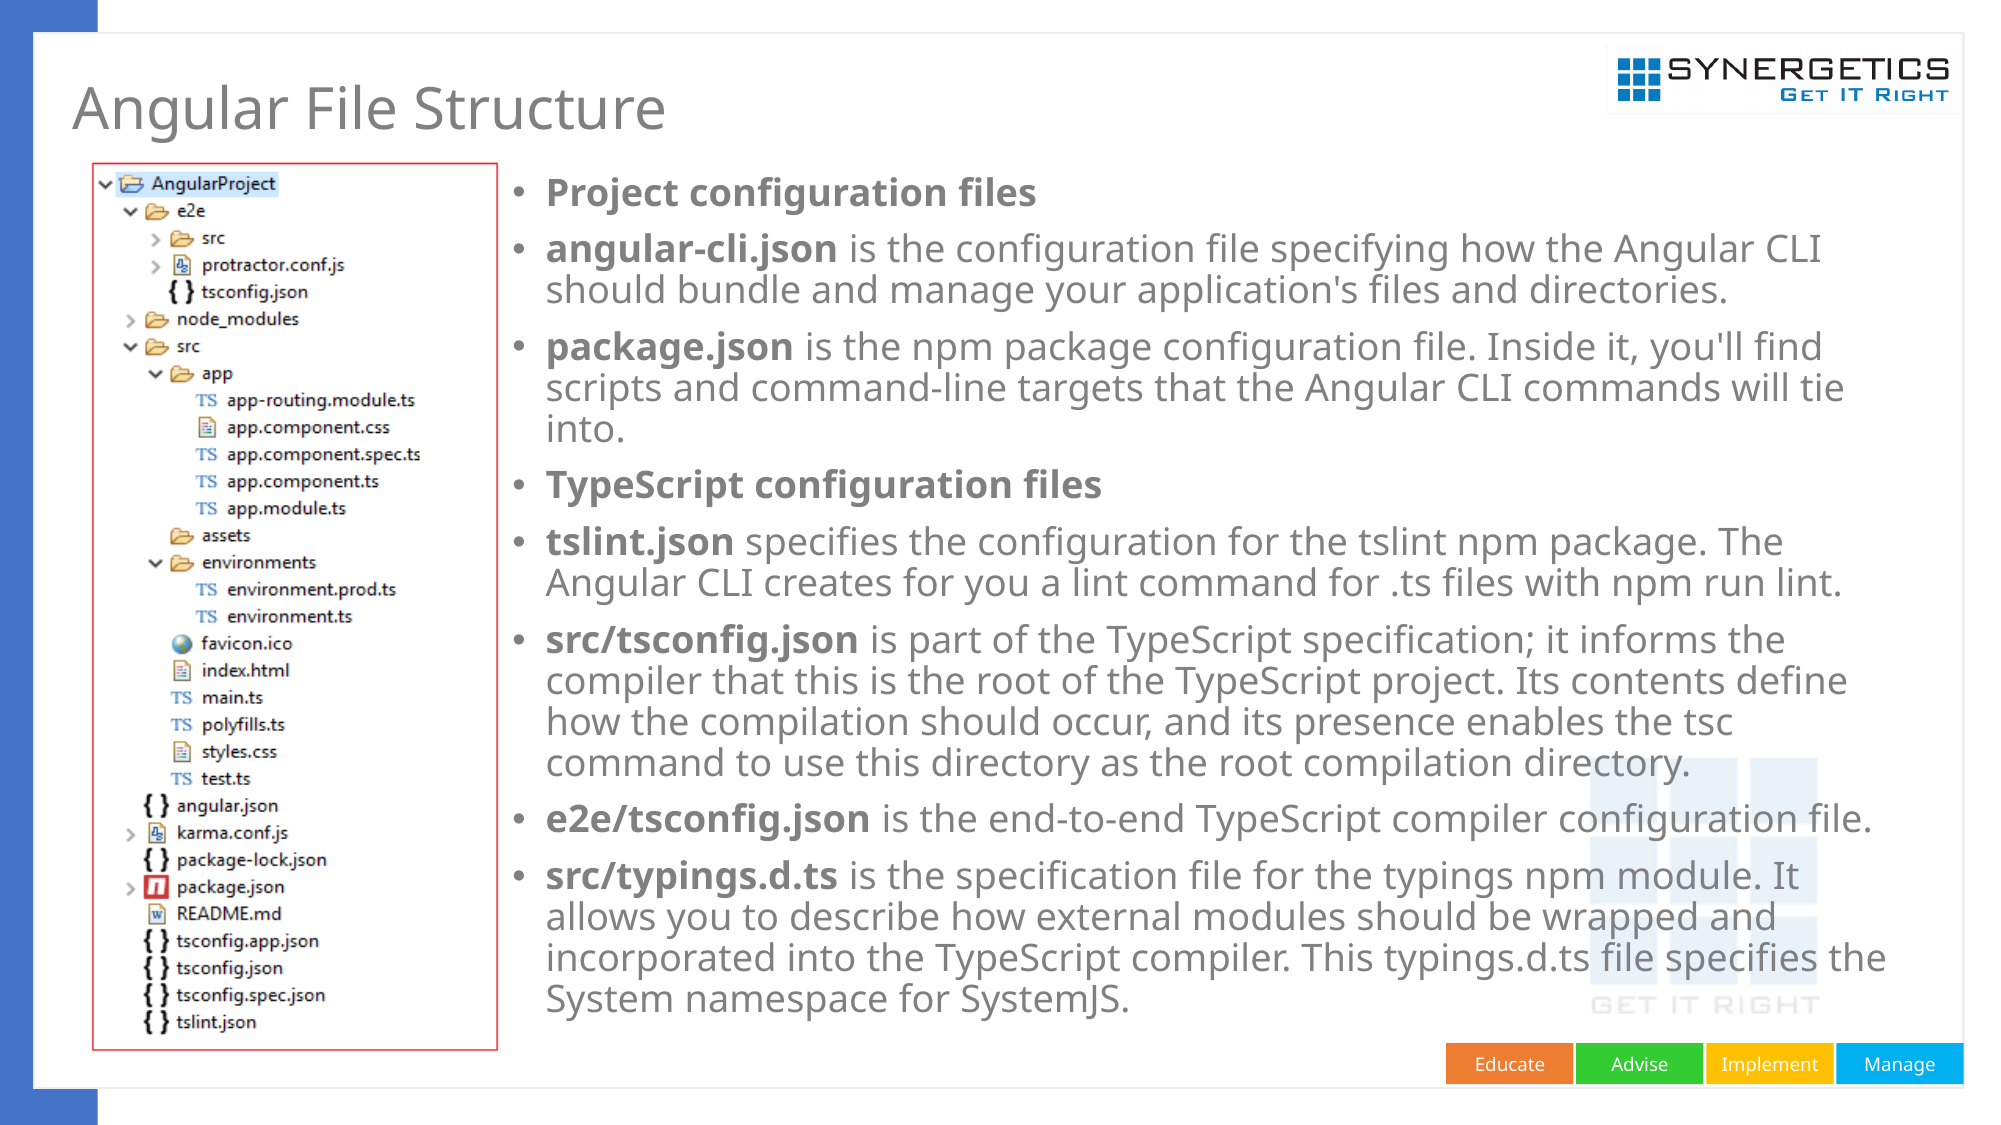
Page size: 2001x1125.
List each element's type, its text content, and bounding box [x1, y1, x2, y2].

picture [1607, 45, 1960, 114]
list Project configuration files angular-cli.json is the configuration file specifying how the Angular CLI should bundle and manage your application's files and directories. package.json is the npm package configuration file. Inside it, you'll find scripts and command-line targets that the Angular CLI commands will tie into. TypeScript configuration files tslint.json specifies the configuration for the tslint npm package. The Angular CLI creates for you a lint command for .ts files with npm run lint. src/tsconfig.json is part of the TypeScript specification; it informs the compiler that this is the root of the TypeScript project. Its contents define how the compilation should occur, and its presence enables the tsc command to use this directory as the root compilation directory. e2e/tsconfig.json is the end-to-end TypeScript compiler configuration file. src/typings.d.ts is the specification file for the typings npm module. It allows you to describe how external modules should be wrapped and incorporated into the TypeScript compiler. This typings.d.ts file specifies the System namespace for SystemJS. [517, 165, 1911, 1038]
title Angular File Structure [57, 45, 1607, 177]
picture [83, 151, 517, 1063]
